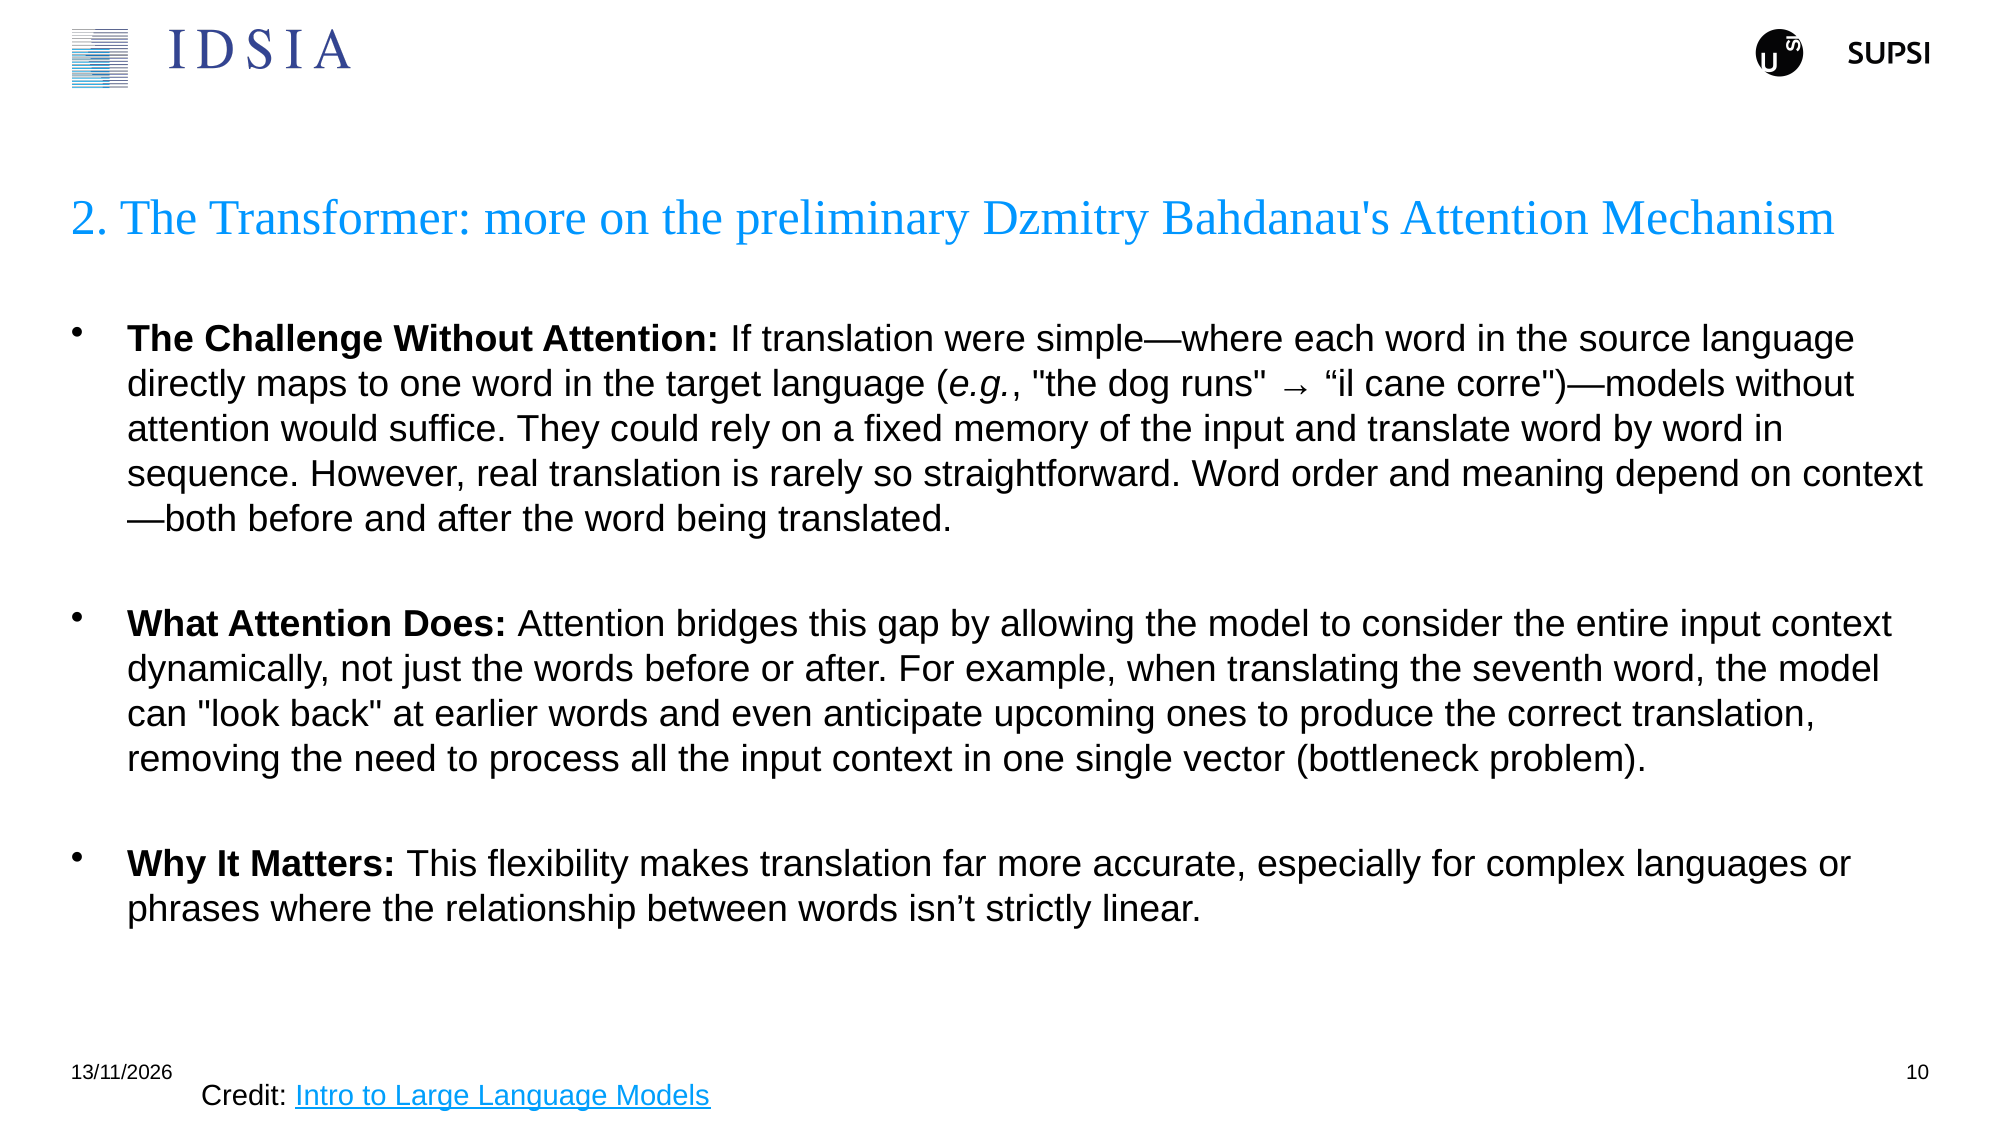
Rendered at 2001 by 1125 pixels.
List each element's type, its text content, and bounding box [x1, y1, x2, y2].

title 2. The Transformer: more on the preliminary Dzmitry Bahdanau's Attention Mechanism [70, 184, 1930, 303]
picture [0, 0, 2000, 94]
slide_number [70, 1058, 532, 1125]
slide_number 10 [1779, 1058, 1930, 1125]
text_box Credit: Intro to Large Language Models [200, 1076, 711, 1112]
list The Challenge Without Attention: If translation were simple—where each word in the source language directly maps to one word in the target language (e.g., "the dog runs" → “il cane corre")—models without attention would suffice. They could rely on a fixed memory of the input and translate word by word in sequence. However, real translation is rarely so straightforward. Word order and meaning depend on context—both before and after the word being translated. What Attention Does: Attention bridges this gap by allowing the model to consider the entire input context dynamically, not just the words before or after. For example, when translating the seventh word, the model can "look back" at earlier words and even anticipate upcoming ones to produce the correct translation, removing the need to process all the input context in one single vector (bottleneck problem). Why It Matters: This flexibility makes translation far more accurate, especially for complex languages or phrases where the relationship between words isn’t strictly linear. [70, 314, 1930, 1024]
